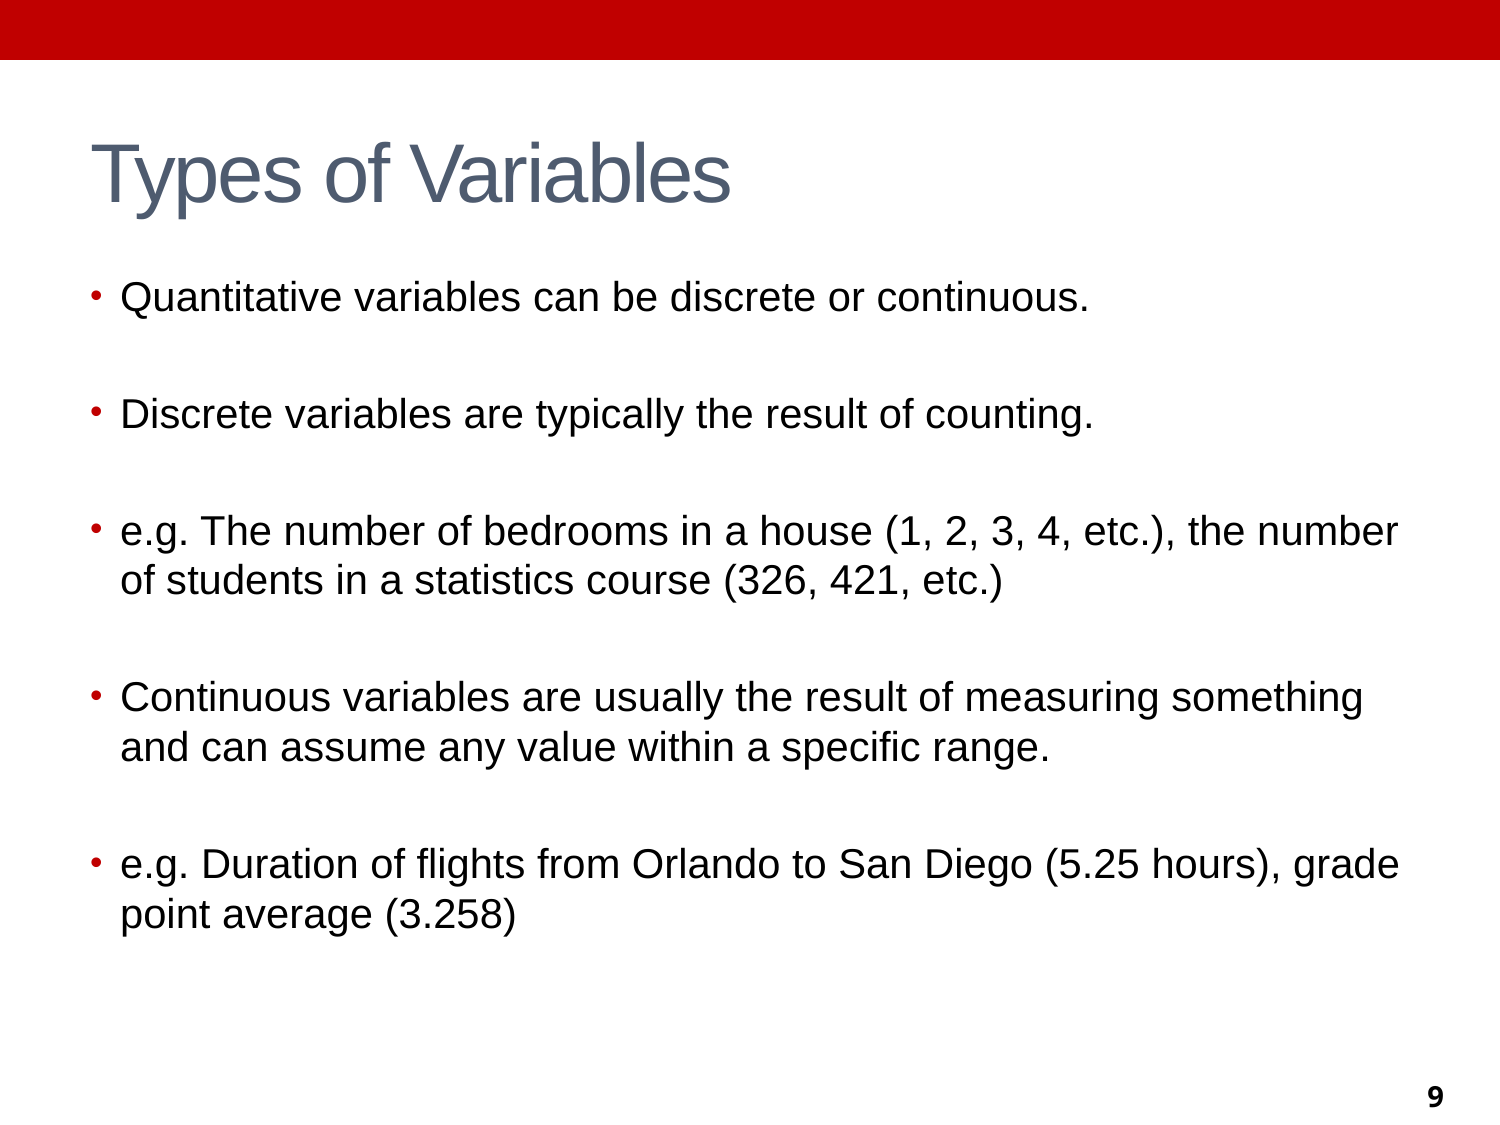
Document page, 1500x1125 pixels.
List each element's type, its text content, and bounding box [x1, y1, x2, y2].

slide_number 9 [1412, 1071, 1500, 1125]
title Types of Variables [75, 87, 1425, 250]
list Quantitative variables can be discrete or continuous. Discrete variables are typically the result of counting. e.g. The number of bedrooms in a house (1, 2, 3, 4, etc.), the number of students in a statistics course (326, 421, etc.) Continuous variables are usually the result of measuring something and can assume any value within a specific range. e.g. Duration of flights from Orlando to San Diego (5.25 hours), grade point average (3.258) [74, 262, 1426, 1063]
